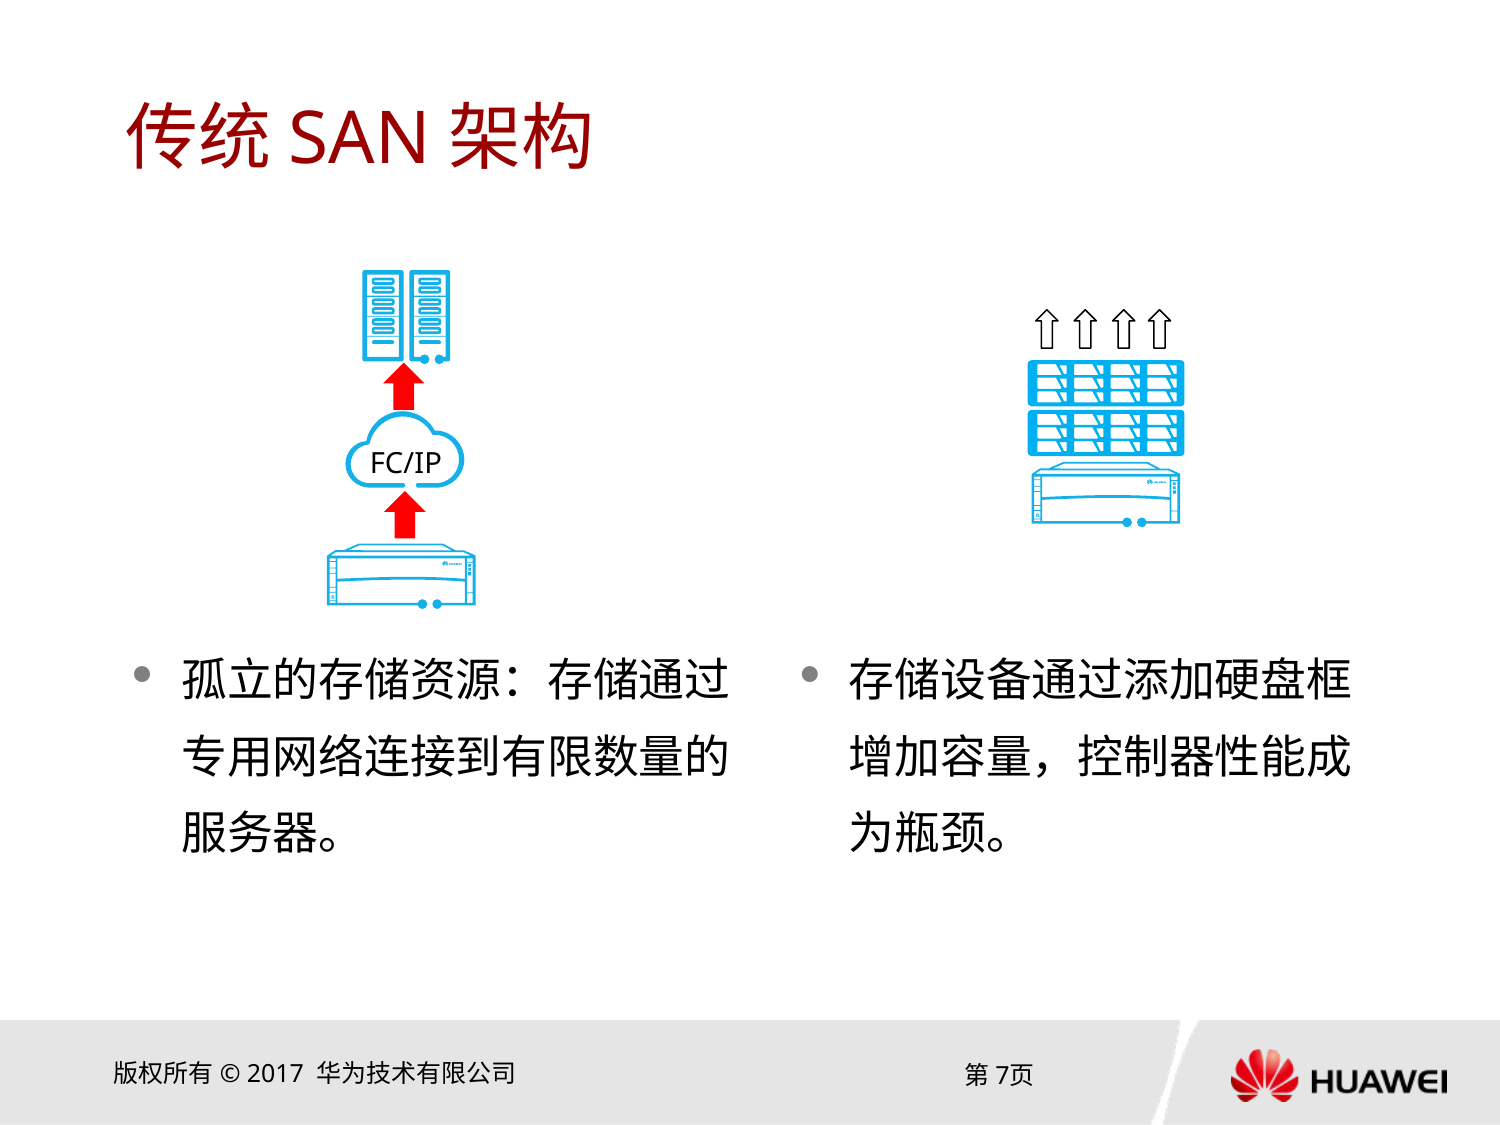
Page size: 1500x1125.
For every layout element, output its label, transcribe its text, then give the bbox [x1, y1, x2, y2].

title 传统SAN架构 [111, 63, 1412, 207]
text_box [368, 411, 451, 435]
text_box [1035, 309, 1058, 349]
text_box 存储设备通过添加硬盘框增加容量，控制器性能成为瓶颈。 [786, 621, 1407, 943]
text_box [326, 543, 476, 610]
text_box [383, 374, 425, 410]
text_box [1027, 409, 1185, 457]
text_box [1148, 309, 1171, 349]
picture [0, 1020, 1500, 1125]
text_box FC/IP [353, 435, 459, 488]
text_box [459, 442, 465, 476]
text_box [1027, 360, 1185, 407]
text_box [345, 446, 353, 481]
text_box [362, 269, 451, 365]
text_box [1074, 309, 1097, 349]
list 孤立的存储资源：存储通过专用网络连接到有限数量的服务器。 [118, 621, 751, 944]
text_box [384, 491, 426, 539]
text_box [1112, 309, 1135, 349]
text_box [1031, 461, 1181, 528]
